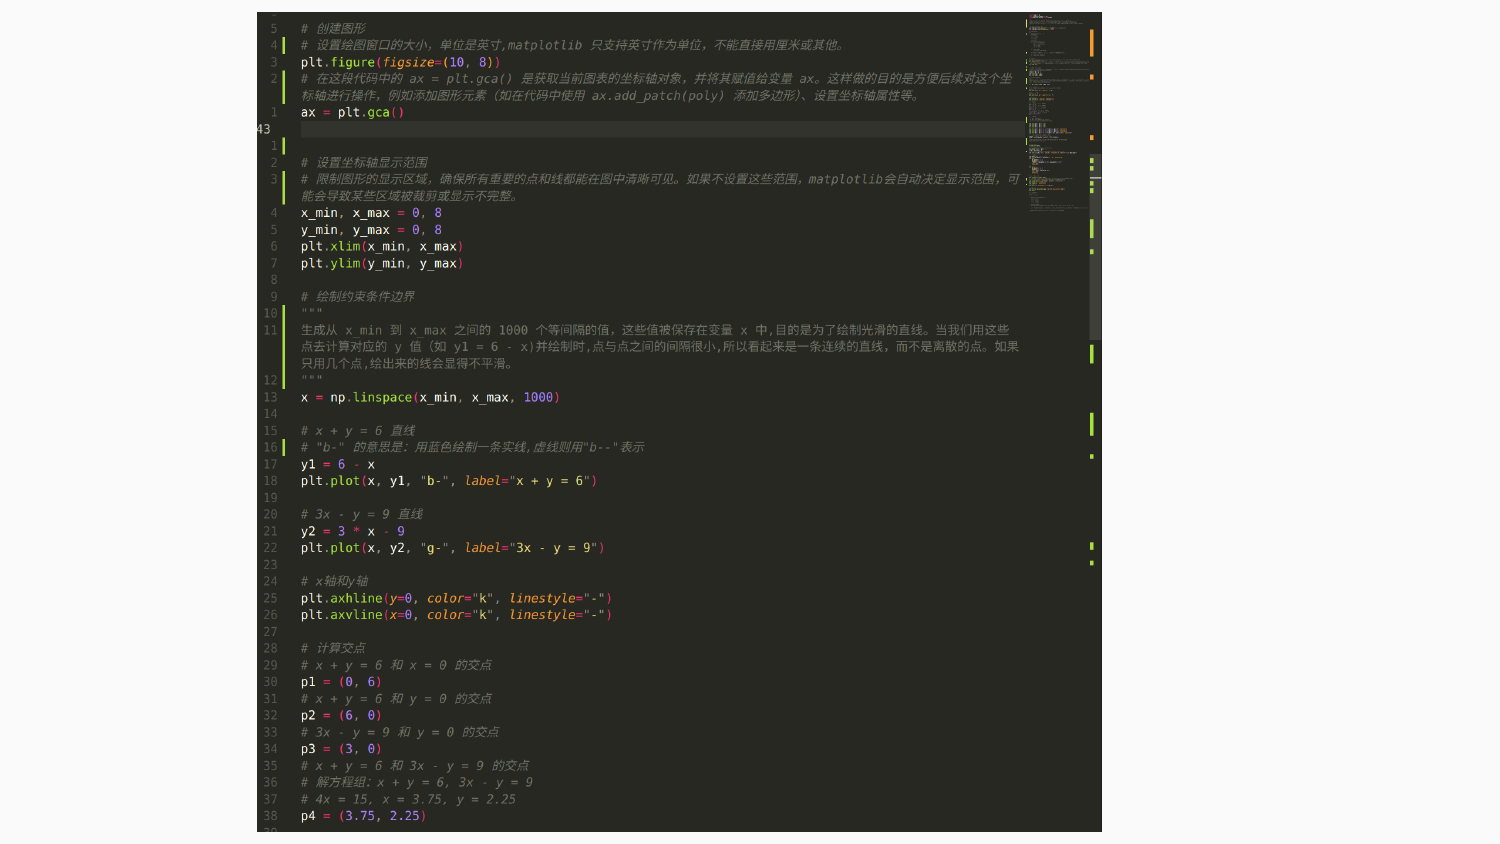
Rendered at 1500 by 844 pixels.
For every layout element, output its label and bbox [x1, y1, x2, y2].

picture [257, 12, 1103, 832]
